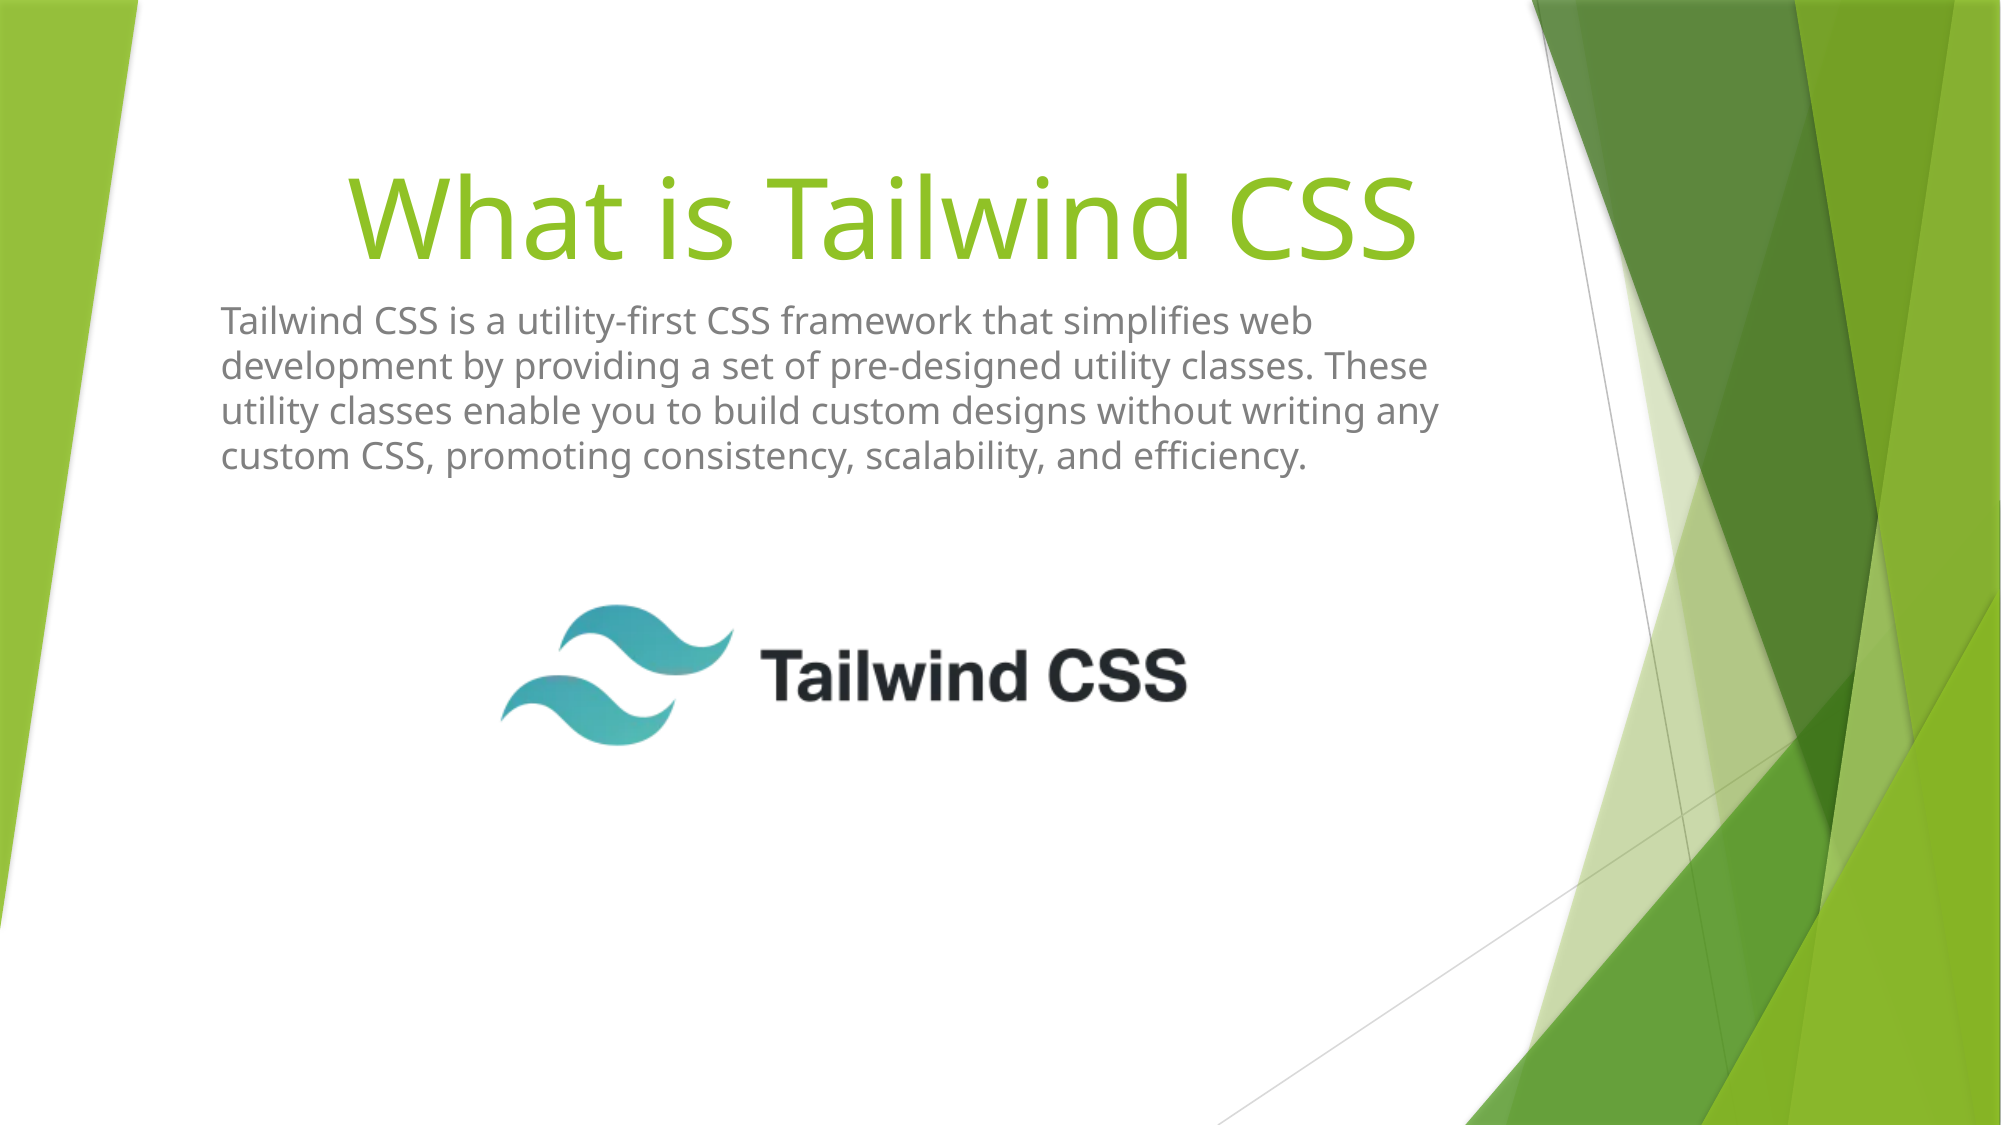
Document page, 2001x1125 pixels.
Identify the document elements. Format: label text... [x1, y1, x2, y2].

subtitle Tailwind CSS is a utility-first CSS framework that simplifies web development by providing a set of pre-designed utility classes. These utility classes enable you to build custom designs without writing any custom CSS, promoting consistency, scalability, and efficiency. [205, 289, 1549, 1040]
title What is Tailwind CSS [247, 19, 1522, 289]
picture [462, 539, 1228, 834]
